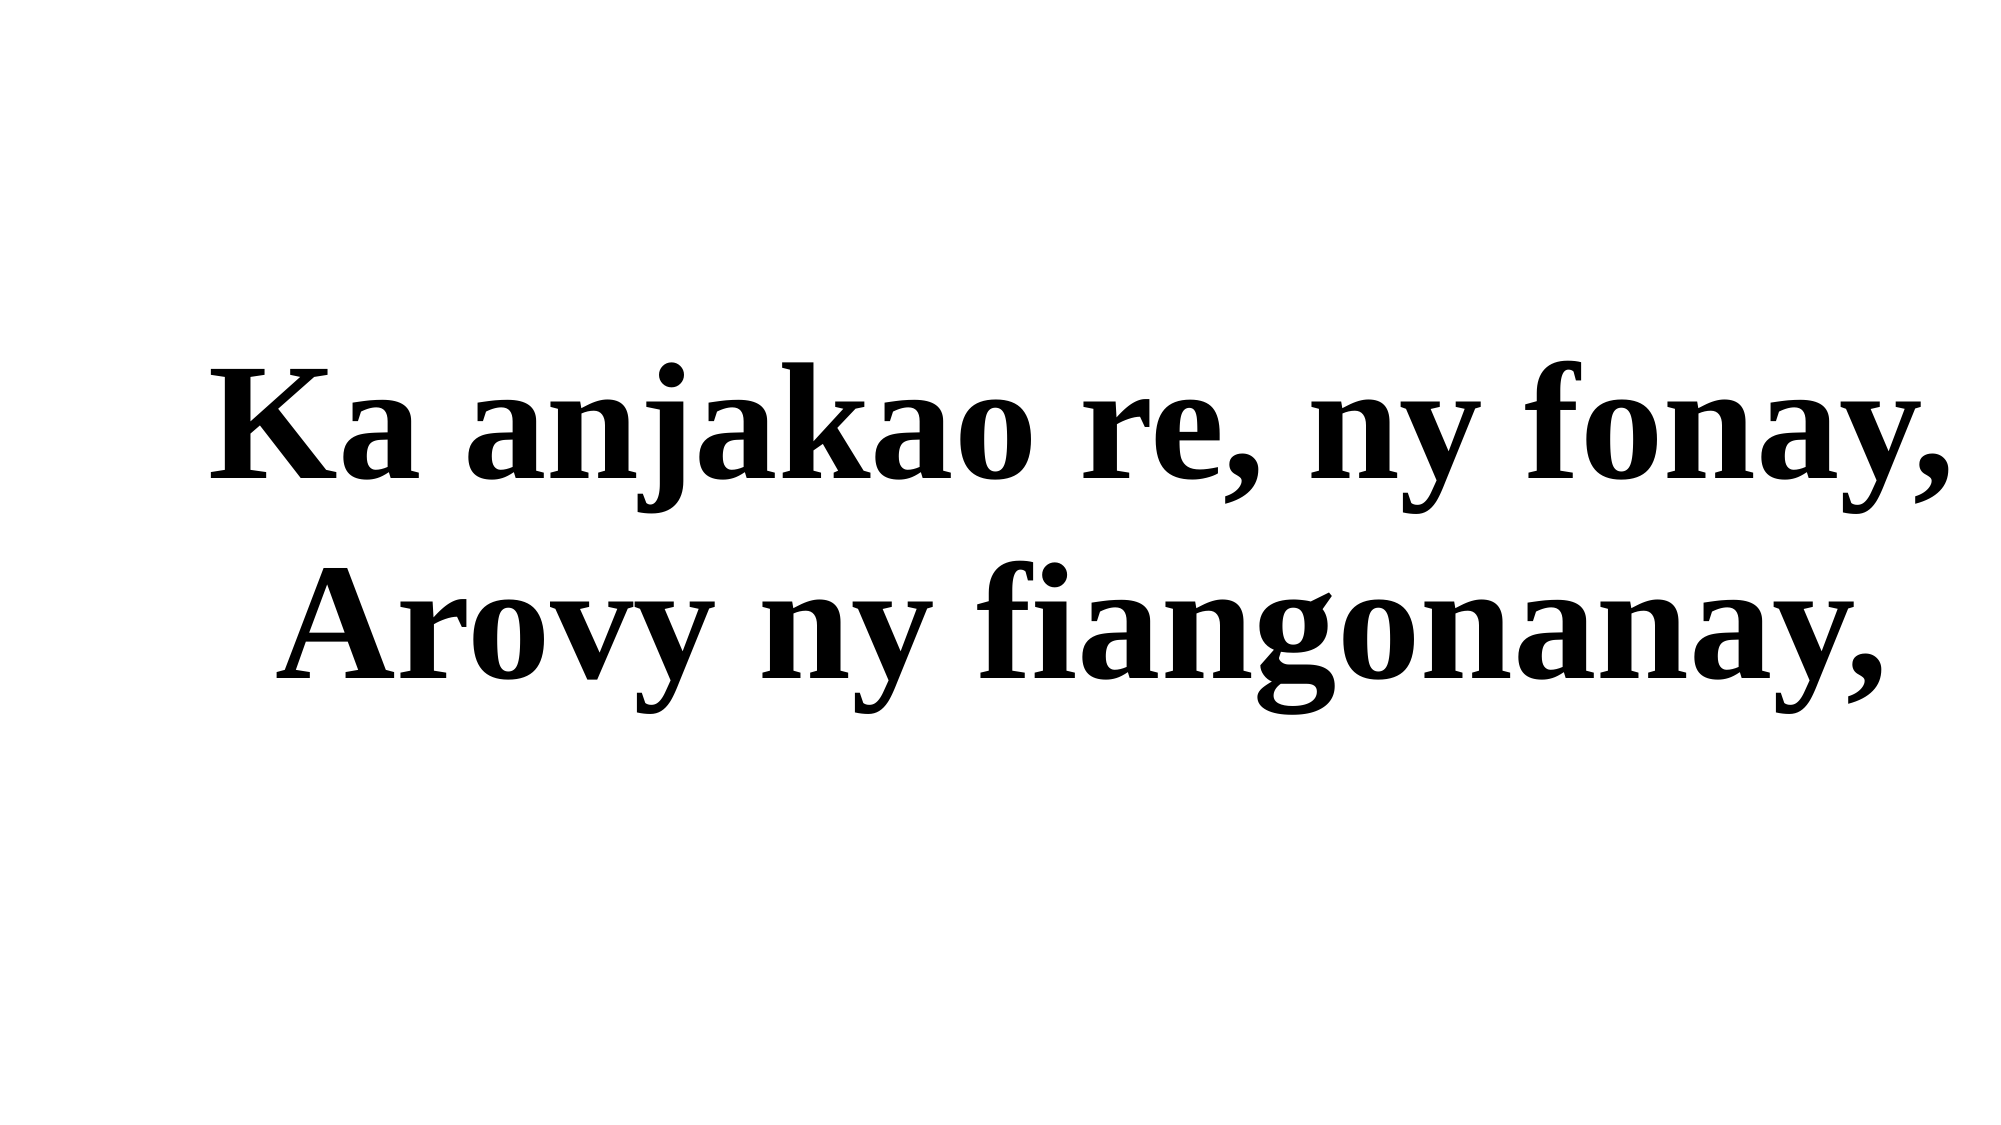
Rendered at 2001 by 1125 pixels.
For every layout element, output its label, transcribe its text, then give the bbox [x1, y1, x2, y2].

text_box Ka anjakao re, ny fonay, Arovy ny fiangonanay, [0, 304, 2000, 720]
